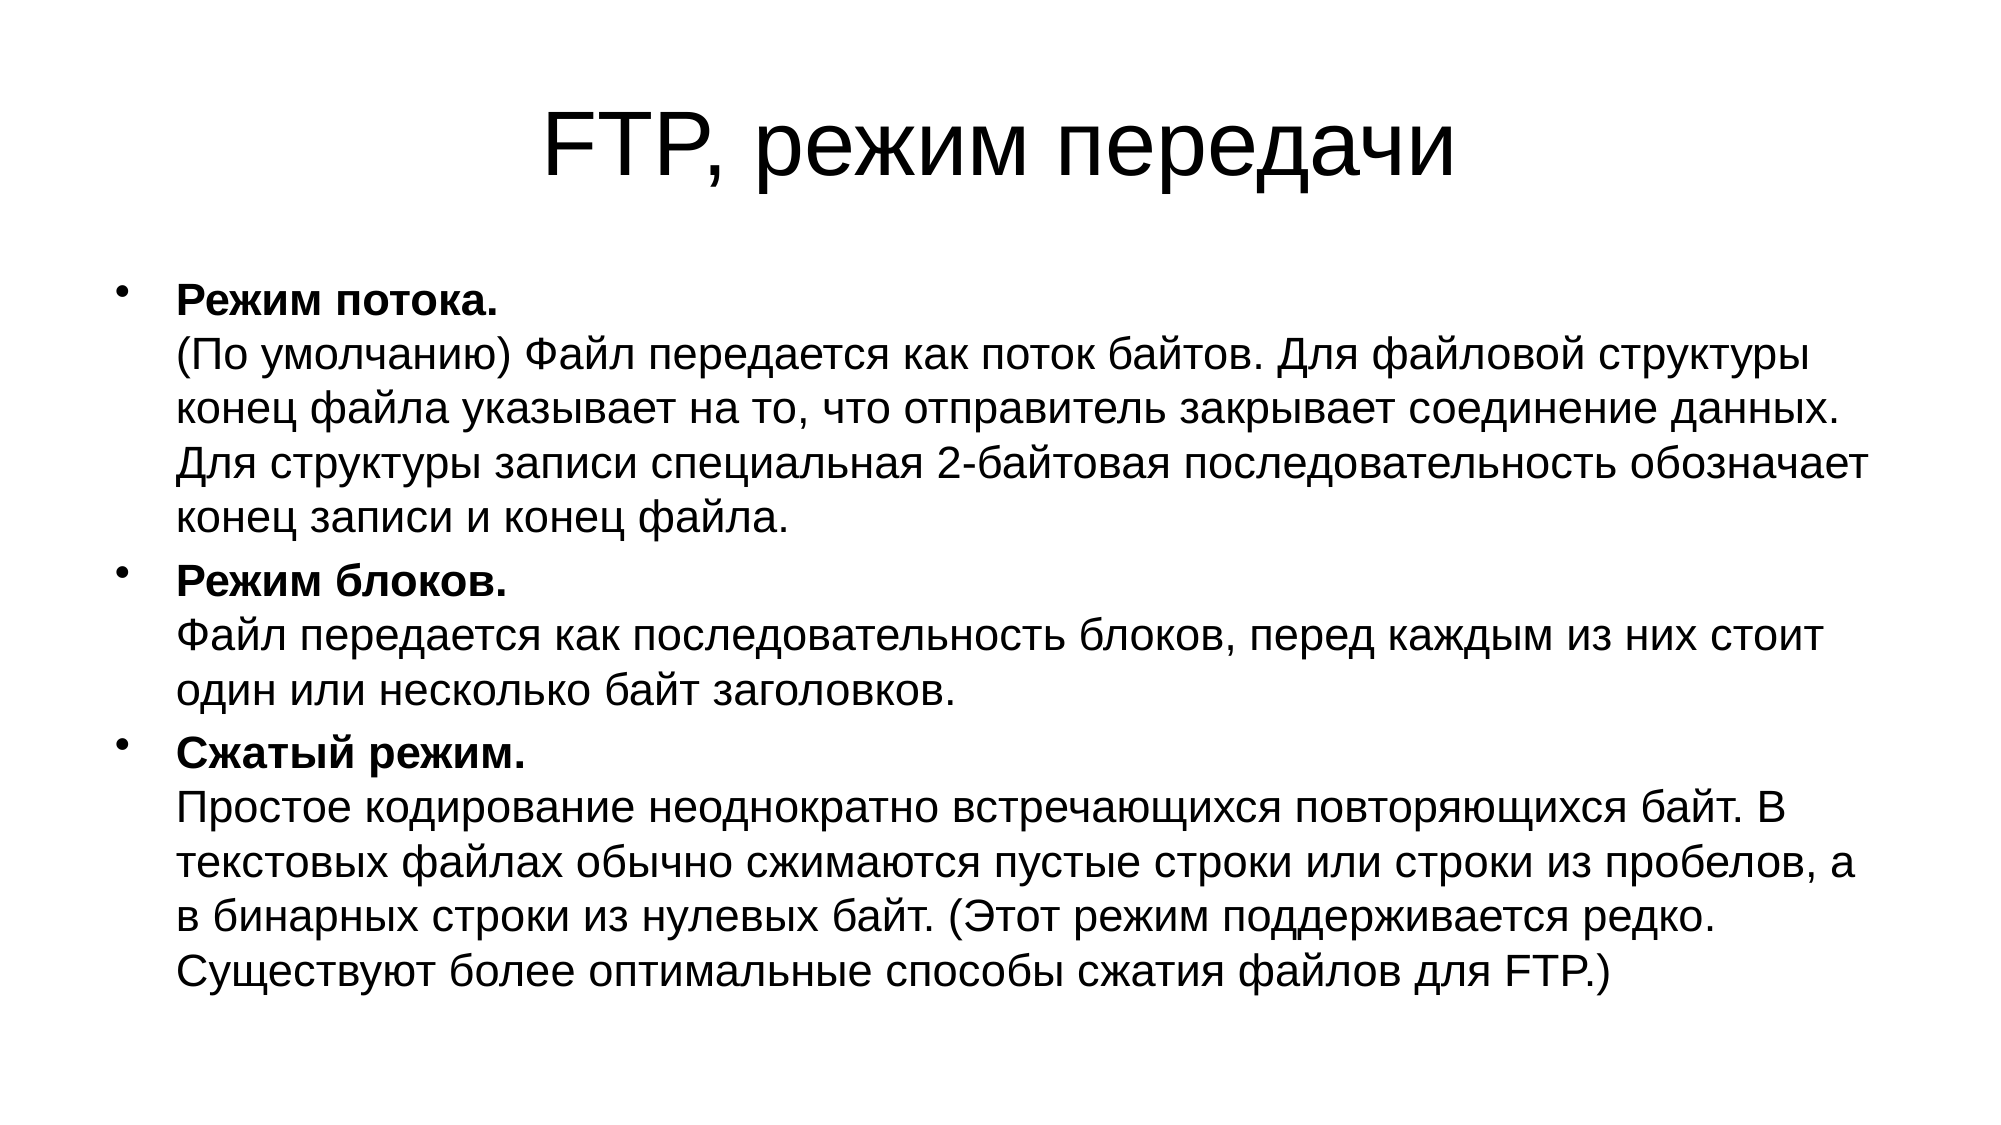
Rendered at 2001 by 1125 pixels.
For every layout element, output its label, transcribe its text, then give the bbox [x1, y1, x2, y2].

title FTP, режим передачи [99, 44, 1901, 233]
list Режим потока. (По умолчанию) Файл передается как поток байтов. Для файловой структуры конец файла указывает на то, что отправитель закрывает соединение данных. Для структуры записи специальная 2-байтовая последовательность обозначает конец записи и конец файла. Режим блоков. Файл передается как последовательность блоков, перед каждым из них стоит один или несколько байт заголовков. Сжатый режим. Простое кодирование неоднократно встречающихся повторяющихся байт. В текстовых файлах обычно сжимаются пустые строки или строки из пробелов, а в бинарных строки из нулевых байт. (Этот режим поддерживается редко. Существуют более оптимальные способы сжатия файлов для FTP.) [99, 262, 1901, 1006]
